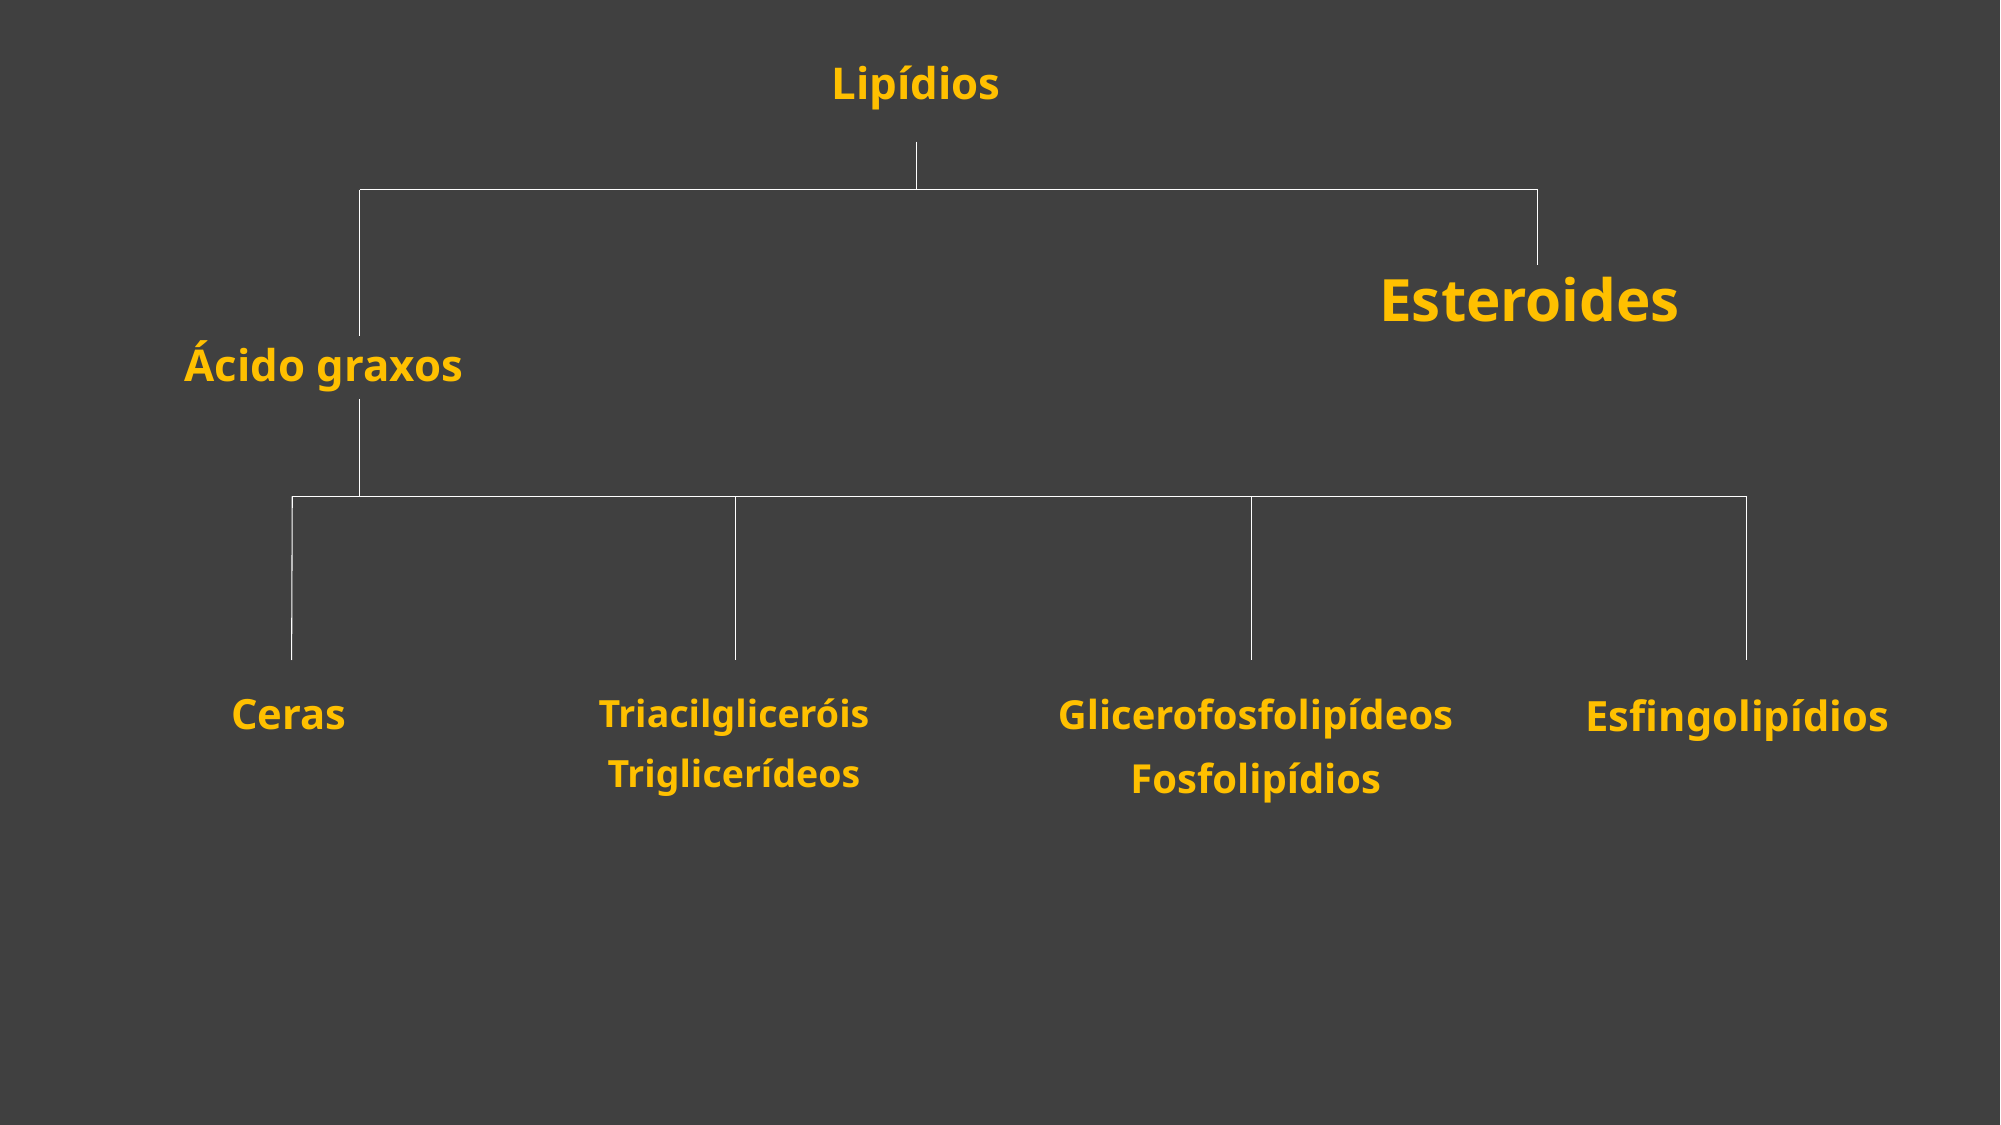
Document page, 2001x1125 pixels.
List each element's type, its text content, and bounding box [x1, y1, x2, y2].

text_box Esfingolipídios [1537, 687, 1949, 775]
text_box Glicerofosfolipídeos Fosfolipídios [1040, 687, 1471, 852]
text_box Ceras [114, 685, 463, 773]
list Lipídios [800, 54, 1033, 142]
text_box Triacilgliceróis Triglicerídeos [528, 687, 940, 804]
text_box Esteroides [1363, 263, 1712, 351]
text_box Ácido graxos [150, 335, 498, 423]
